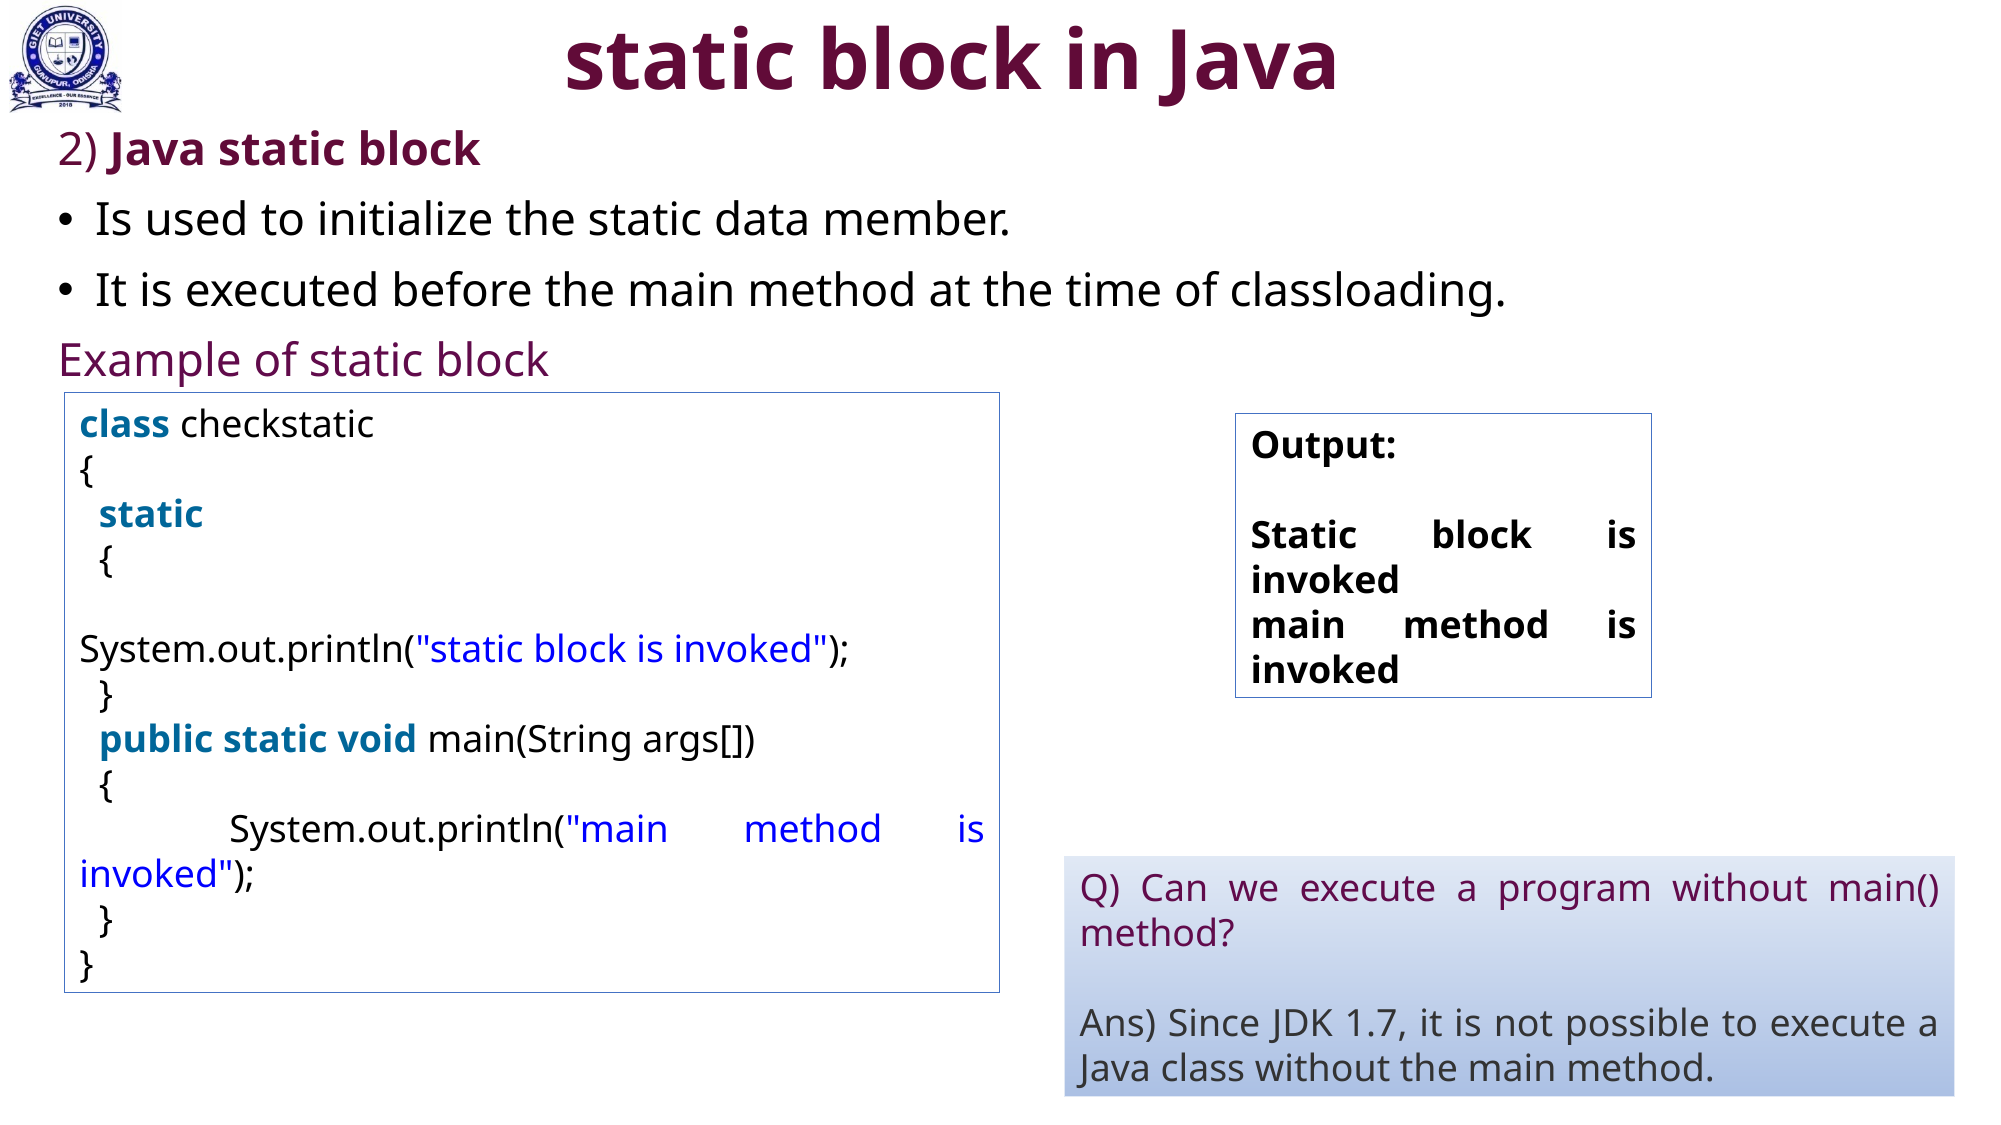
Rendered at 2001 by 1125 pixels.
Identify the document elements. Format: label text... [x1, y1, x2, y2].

text_box Q) Can we execute a program without main() method? Ans) Since JDK 1.7, it is not possible to execute a Java class without the main method. [1064, 856, 1955, 1097]
text_box Output: Static block is invoked main method is invoked [1235, 413, 1652, 698]
text_box class checkstatic { static { System.out.println("static block is invoked"); } public static void main(String args[]) { System.out.println("main method is invoked"); } } [64, 392, 1000, 993]
picture [9, 0, 122, 113]
list 2) Java static block Is used to initialize the static data member. It is executed before the main method at the time of classloading. Example of static block [42, 118, 1989, 414]
title static block in Java [54, 7, 1851, 118]
